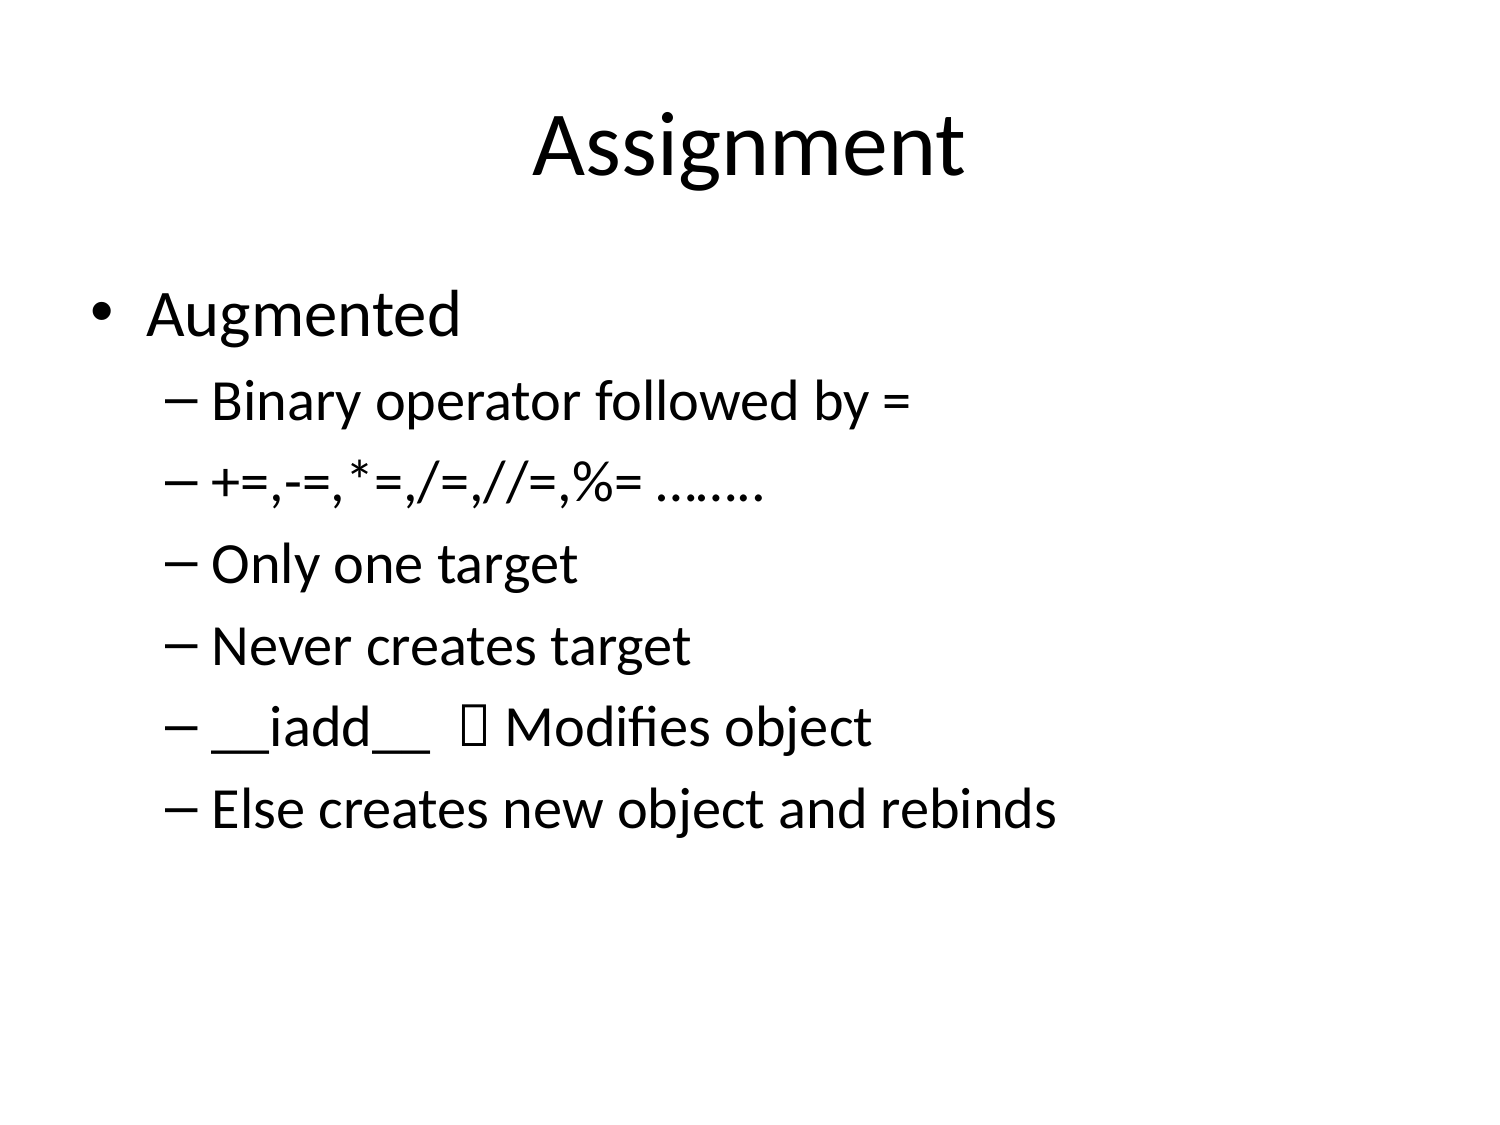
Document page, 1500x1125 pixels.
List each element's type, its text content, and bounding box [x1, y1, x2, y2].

title Assignment [75, 45, 1425, 233]
list Augmented Binary operator followed by = +=,-=,*=,/=,//=,%= …….. Only one target Never creates target __iadd__  Modifies object Else creates new object and rebinds [75, 262, 1425, 1005]
